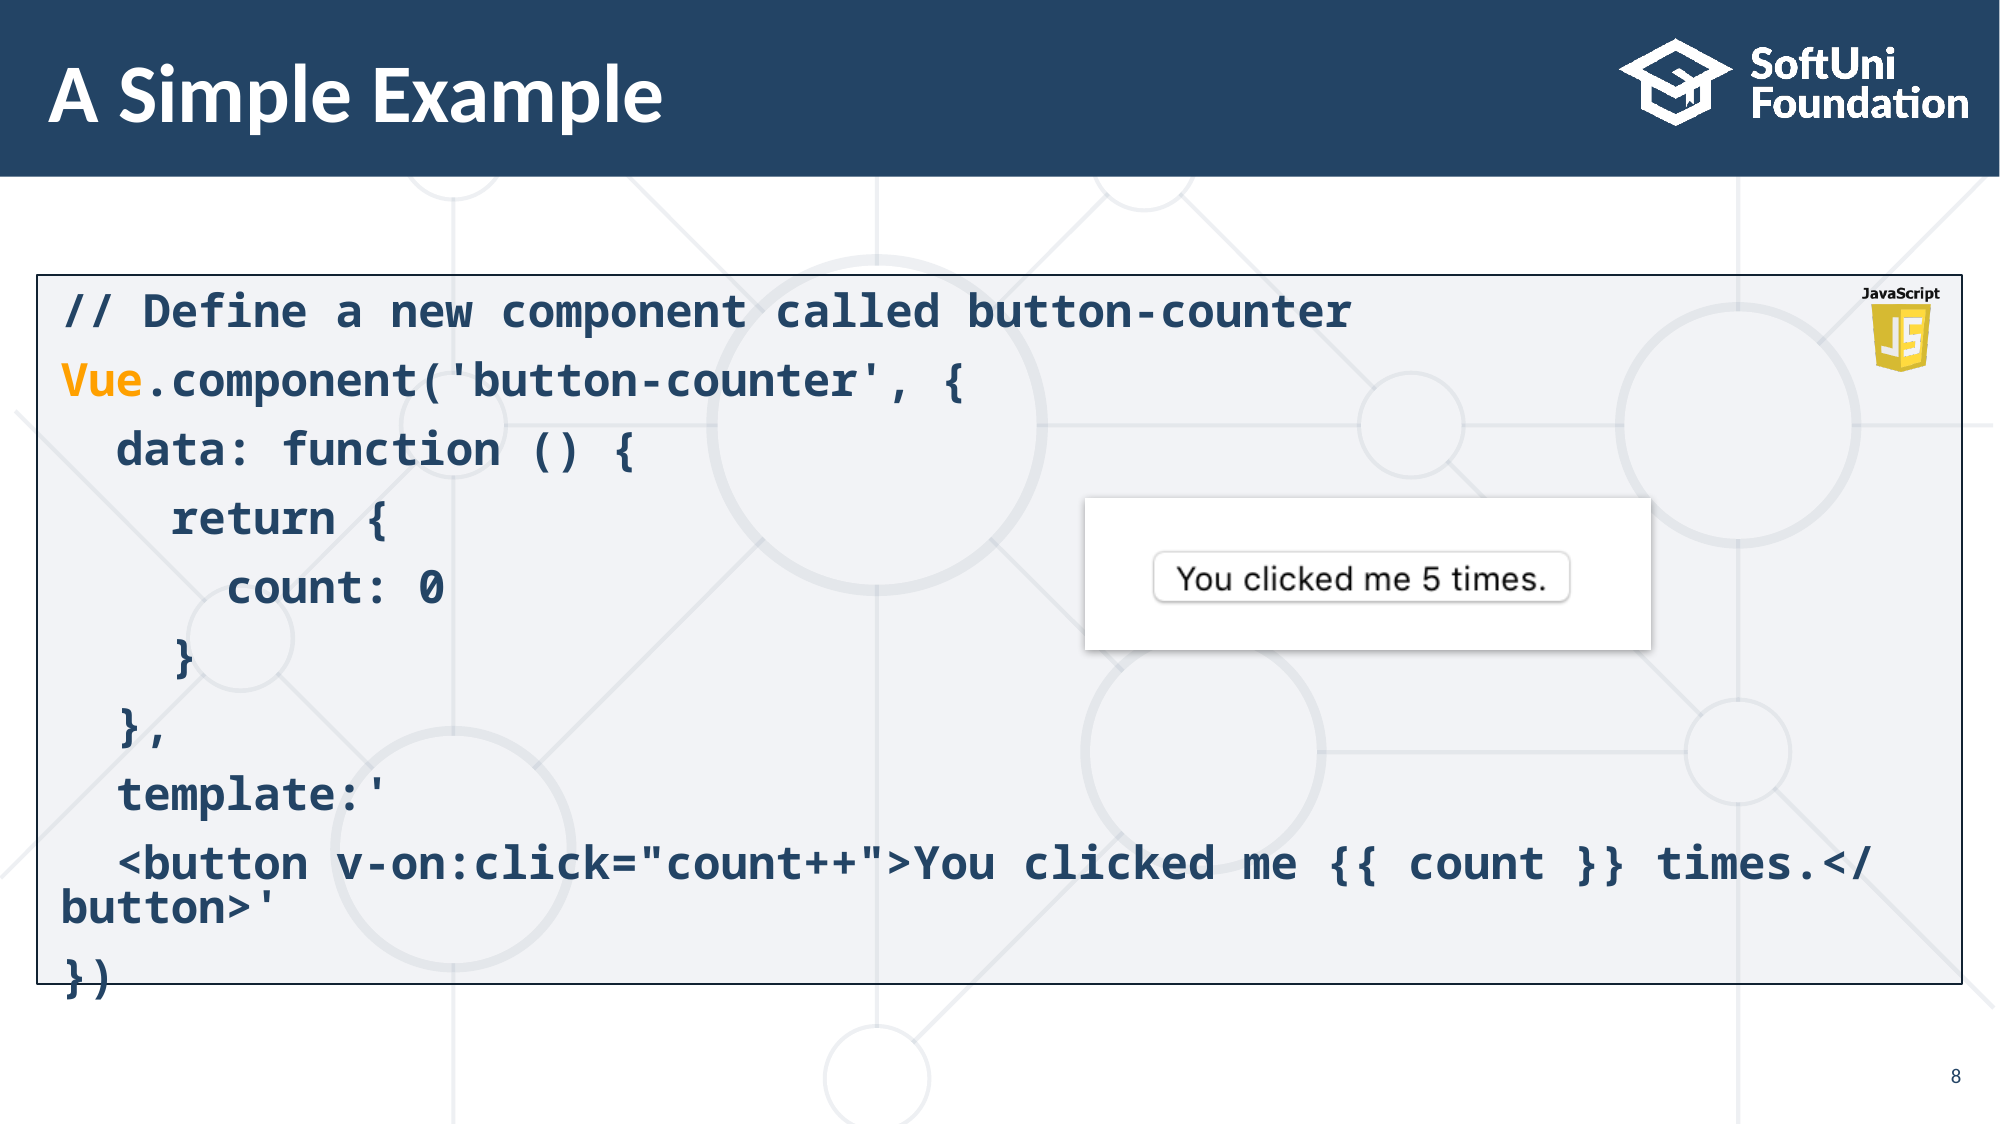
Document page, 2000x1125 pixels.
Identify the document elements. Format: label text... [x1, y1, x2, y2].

picture [1099, 512, 1637, 636]
picture [1861, 287, 1941, 372]
slide_number 8 [1896, 1049, 1968, 1101]
title A Simple Example [31, 16, 1591, 162]
list // Define a new component called button-counter Vue.component('button-counter', { data: function () { return { count: 0 } }, template:' <button v-on:click="count++">You clicked me {{ count }} times.</button>' }) [36, 274, 1963, 985]
picture [1618, 38, 1968, 126]
